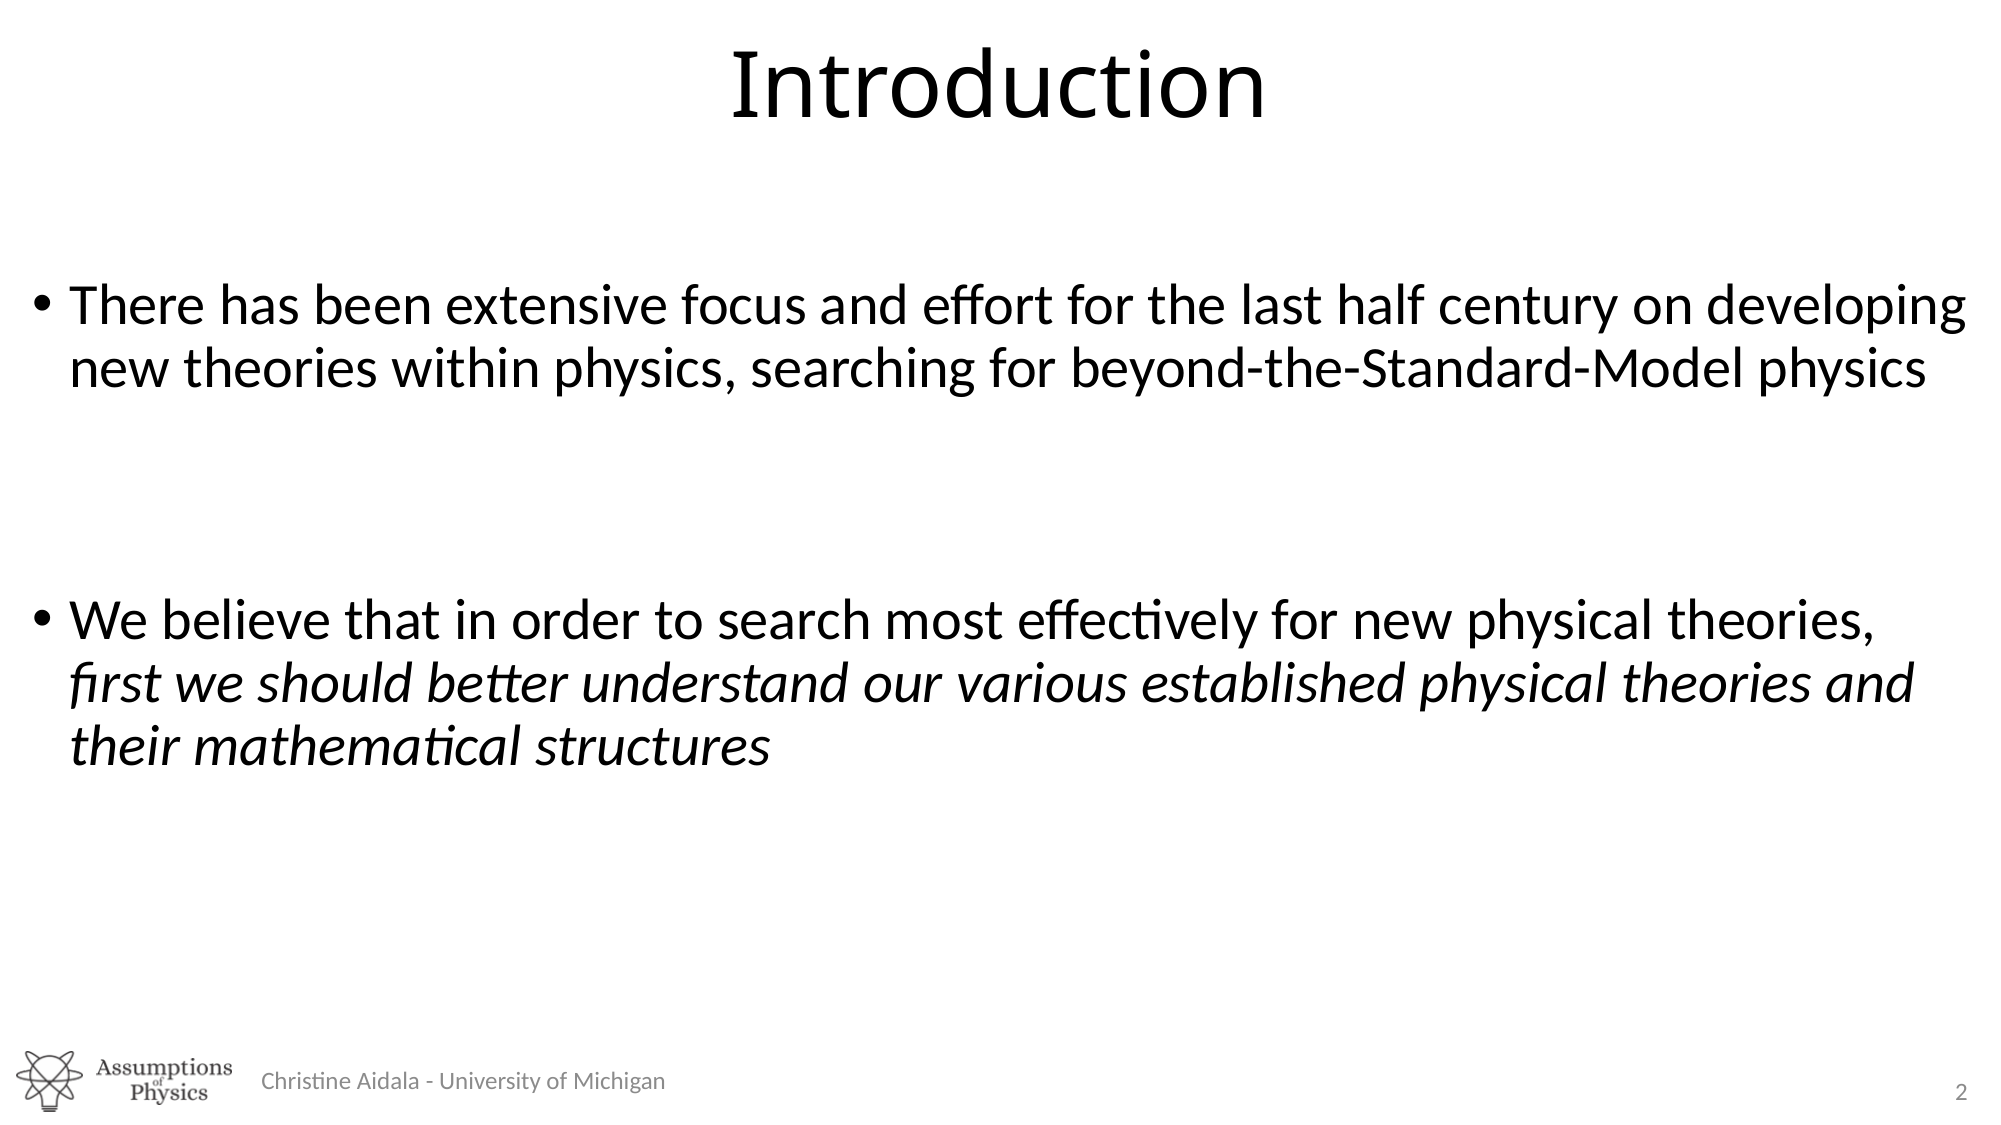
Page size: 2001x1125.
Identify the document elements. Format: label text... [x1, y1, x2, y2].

slide_number 2 [1891, 1072, 1983, 1110]
title Introduction [17, 13, 1983, 162]
picture [16, 1051, 83, 1112]
footer Christine Aidala - University of Michigan [246, 1049, 1226, 1110]
list There has been extensive focus and effort for the last half century on developing new theories within physics, searching for beyond-the-Standard-Model physics We believe that in order to search most effectively for new physical theories, first we should better understand our various established physical theories and their mathematical structures [17, 176, 1983, 1031]
picture [96, 1058, 232, 1105]
